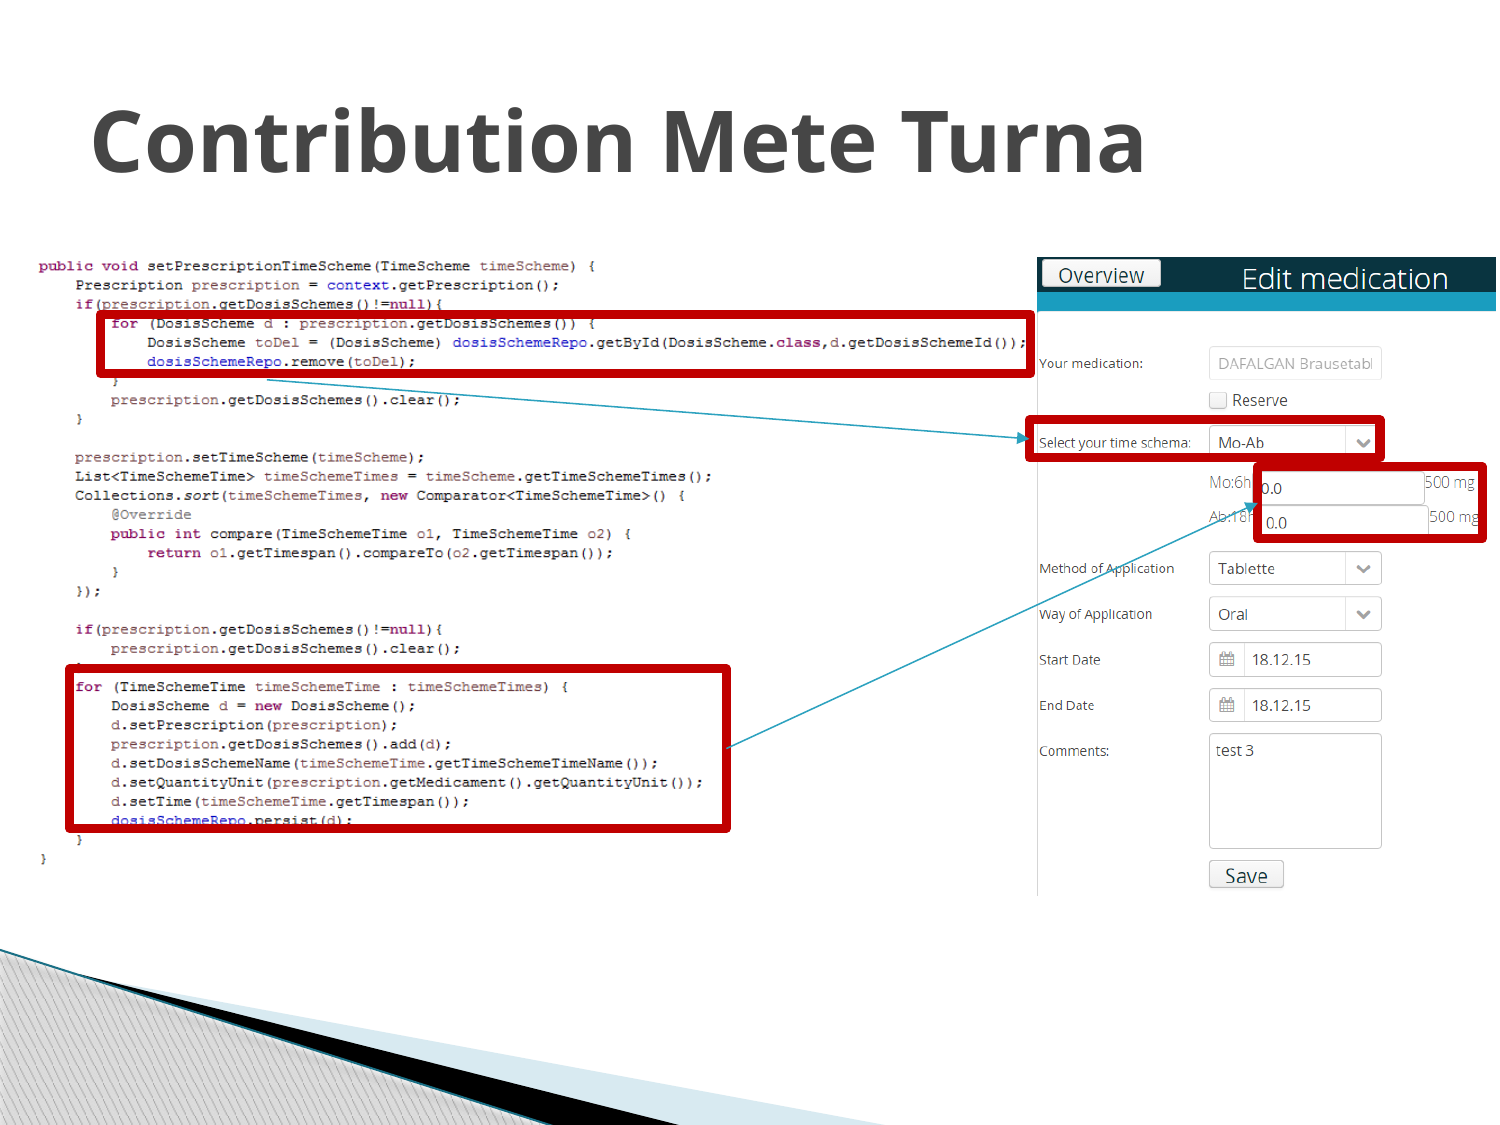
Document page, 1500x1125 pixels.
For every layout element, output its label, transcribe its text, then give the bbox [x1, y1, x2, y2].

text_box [726, 502, 1259, 749]
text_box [266, 379, 1030, 440]
picture [1037, 257, 1496, 896]
title Contribution Mete Turna [75, 45, 1425, 233]
picture [27, 258, 1030, 870]
